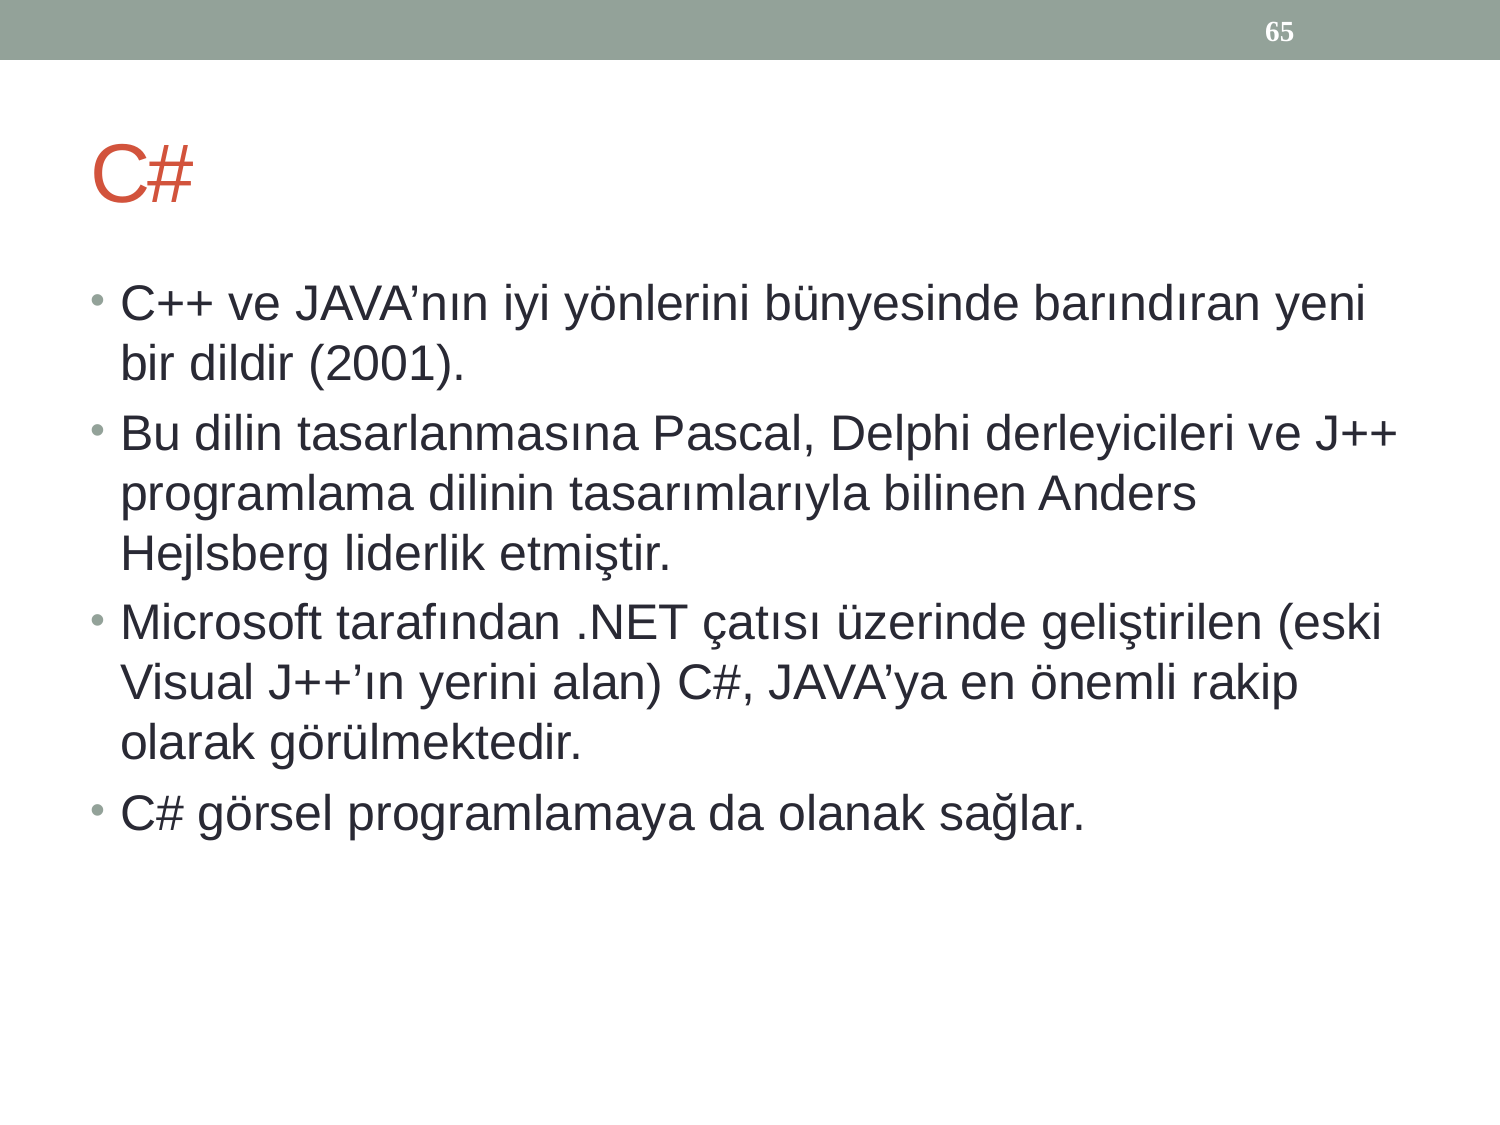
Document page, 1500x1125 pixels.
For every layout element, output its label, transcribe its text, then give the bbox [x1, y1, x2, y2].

list C++ ve JAVA’nın iyi yönlerini bünyesinde barındıran yeni bir dildir (2001). Bu dilin tasarlanmasına Pascal, Delphi derleyicileri ve J++ programlama dilinin tasarımlarıyla bilinen Anders Hejlsberg liderlik etmiştir. Microsoft tarafından .NET çatısı üzerinde geliştirilen (eski Visual J++’ın yerini alan) C#, JAVA’ya en önemli rakip olarak görülmektedir. C# görsel programlamaya da olanak sağlar. [75, 262, 1425, 1063]
slide_number 65 [1250, 3, 1425, 57]
title C# [75, 87, 1425, 250]
